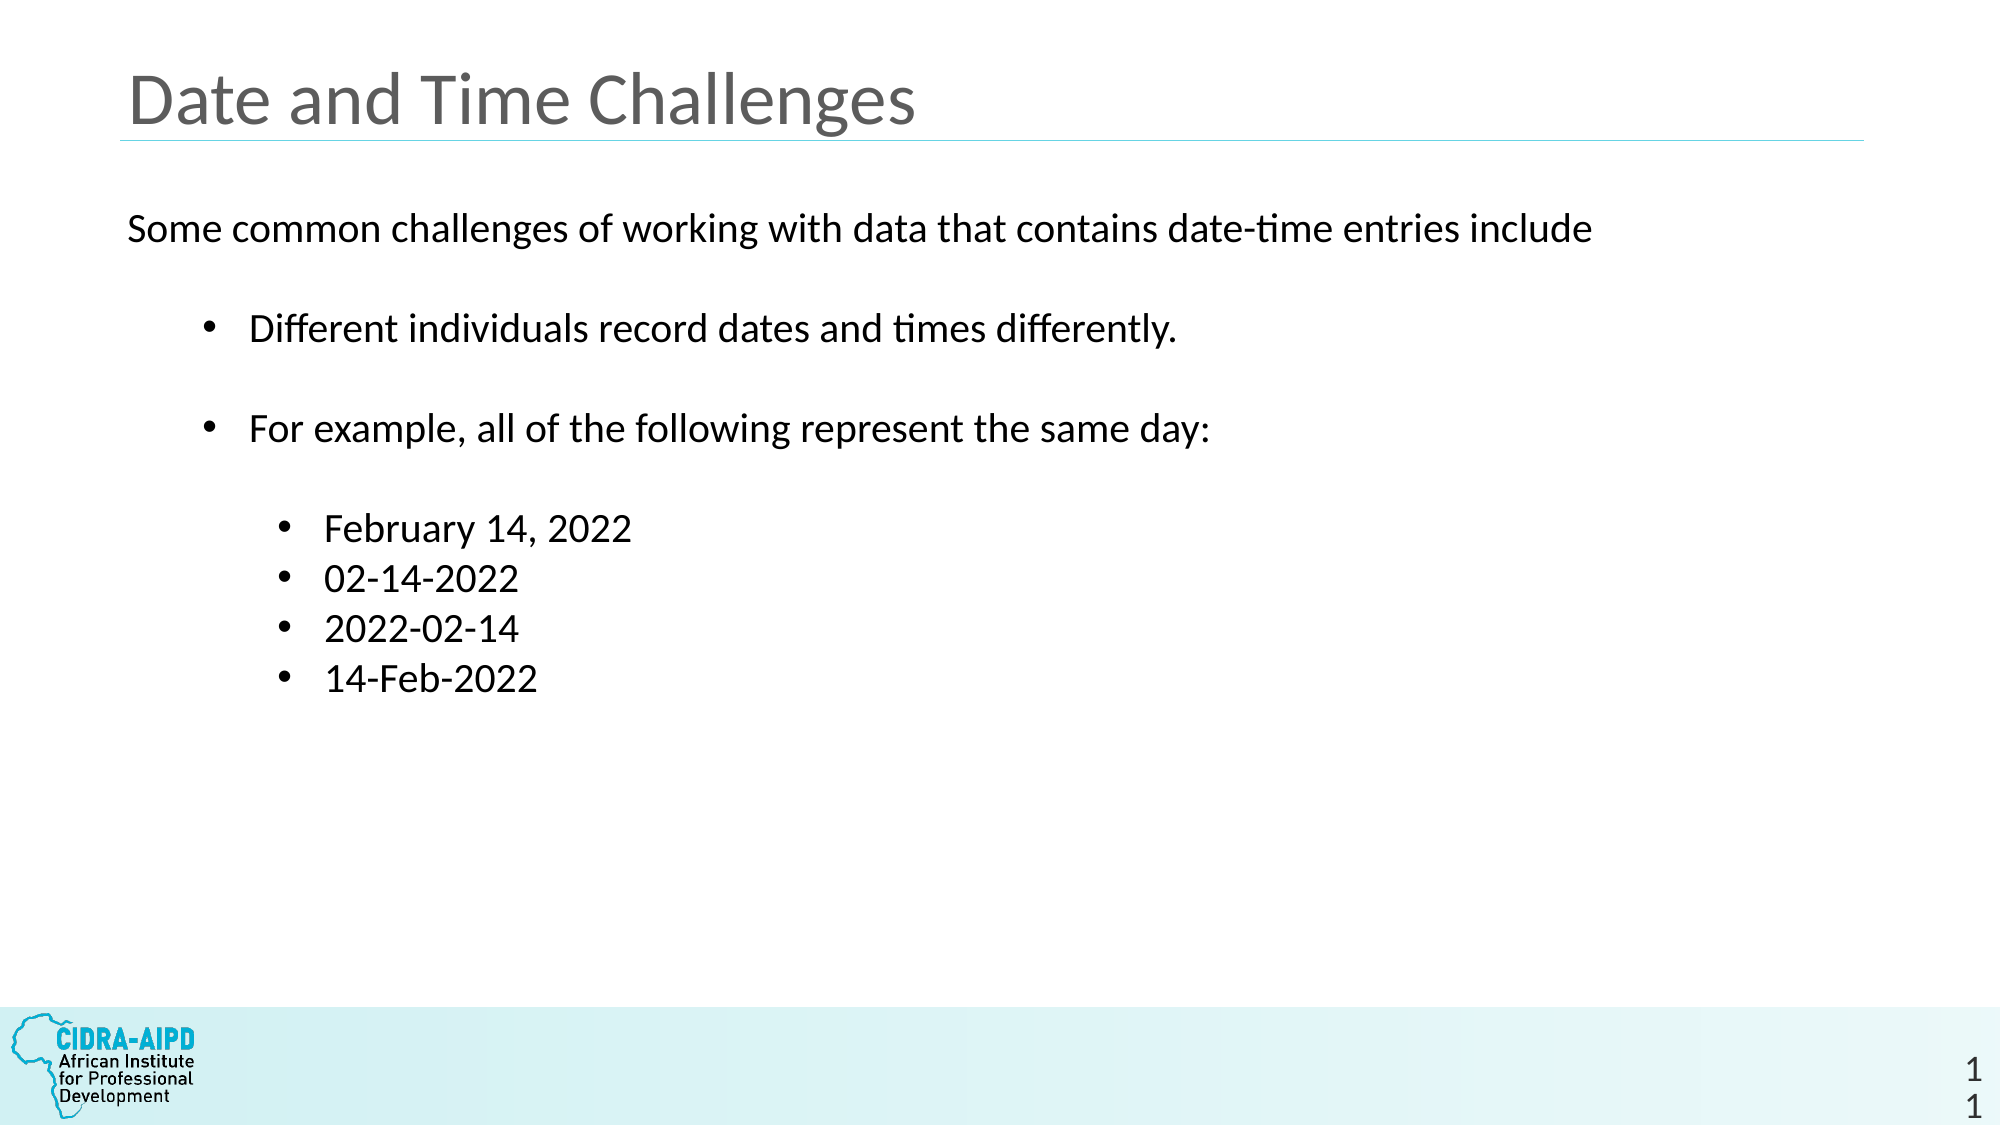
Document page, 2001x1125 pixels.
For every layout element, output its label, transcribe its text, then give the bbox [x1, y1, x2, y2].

slide_number 11 [1949, 1036, 2000, 1097]
text_box [0, 1007, 2000, 1125]
picture [11, 1013, 194, 1119]
text_box Date and Time Challenges [114, 42, 994, 147]
text_box Some common challenges of working with data that contains date-time entries include Different individuals record dates and times differently. For example, all of the following represent the same day: February 14, 2022 02-14-2022 2022-02-14 14-Feb-2022 [112, 193, 1864, 844]
